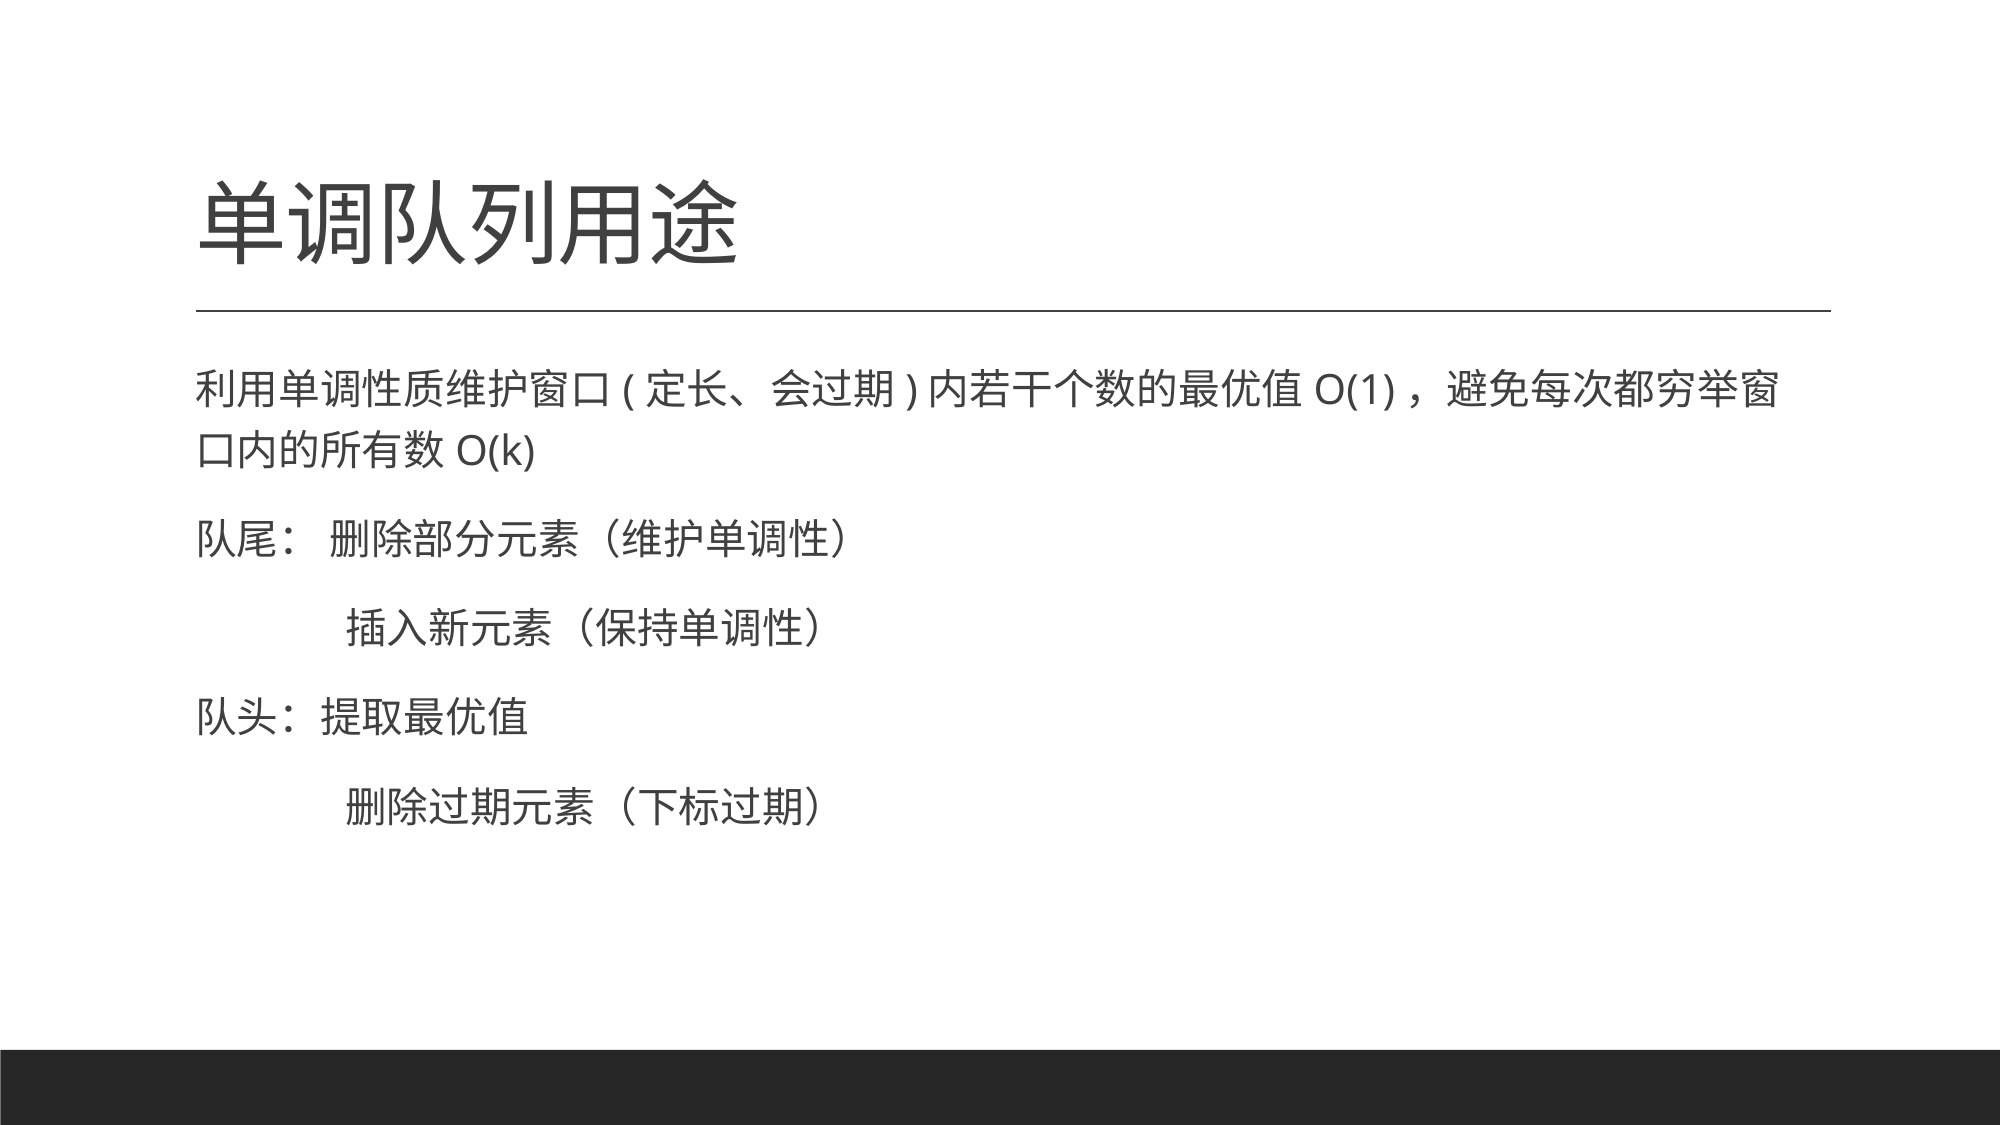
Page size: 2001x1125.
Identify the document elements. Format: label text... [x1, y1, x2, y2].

title 单调队列用途 [180, 47, 1830, 285]
list 利用单调性质维护窗口(定长、会过期)内若干个数的最优值O(1)，避免每次都穷举窗口内的所有数O(k) 队尾： 删除部分元素（维护单调性） 插入新元素（保持单调性） 队头：提取最优值 删除过期元素（下标过期） [180, 345, 1830, 963]
